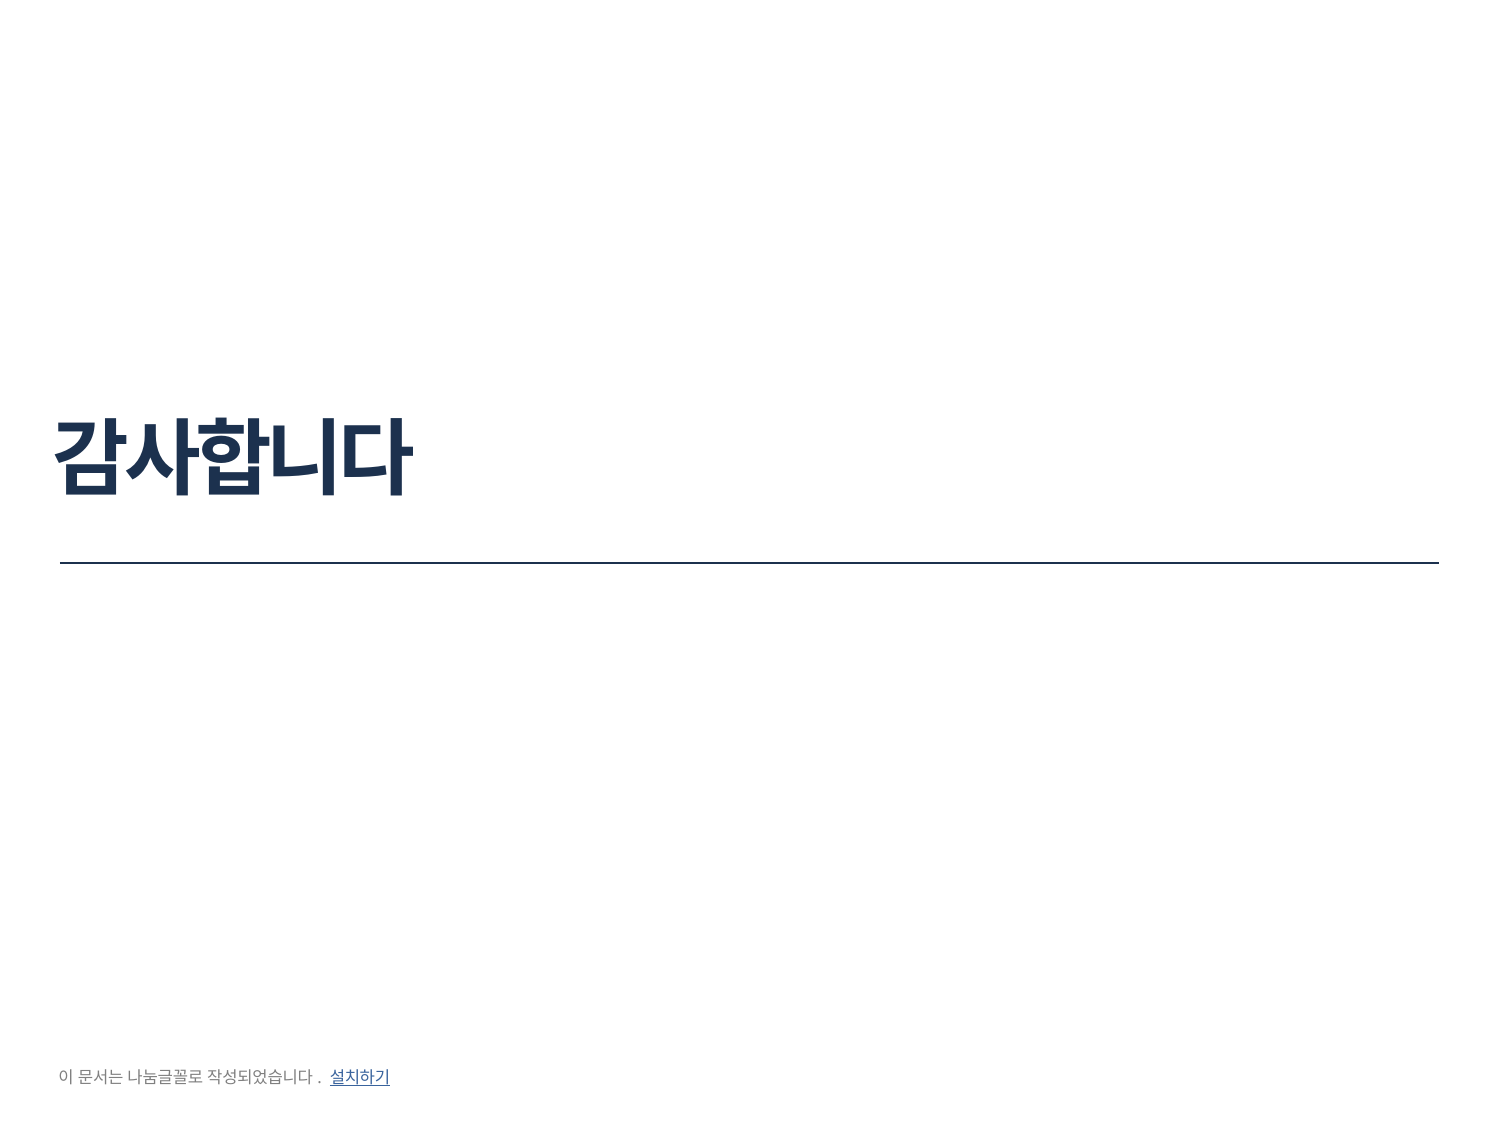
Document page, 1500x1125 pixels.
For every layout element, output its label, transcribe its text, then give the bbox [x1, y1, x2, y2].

text_box 이 문서는 나눔글꼴로 작성되었습니다. 설치하기 [43, 1047, 569, 1123]
title 감사합니다 [37, 397, 608, 569]
